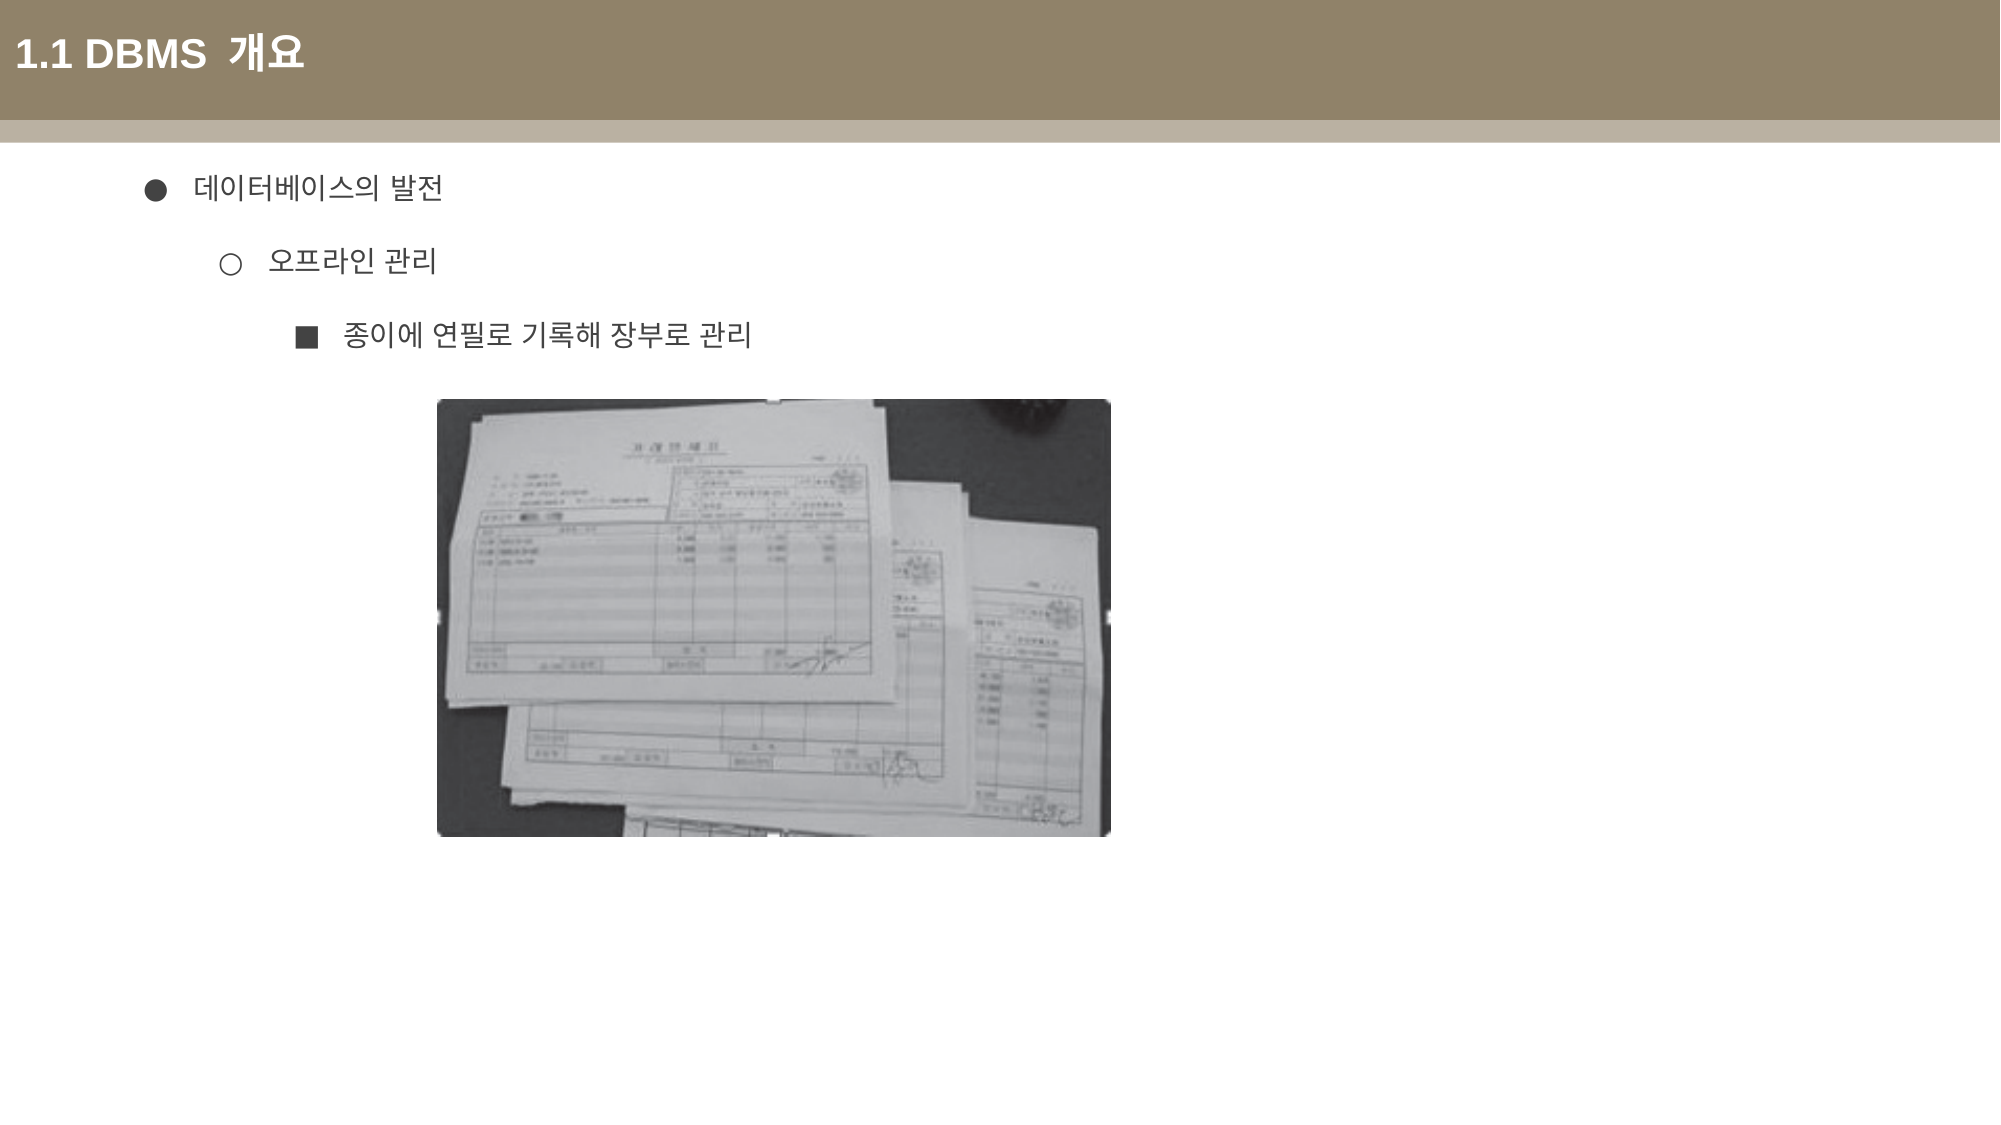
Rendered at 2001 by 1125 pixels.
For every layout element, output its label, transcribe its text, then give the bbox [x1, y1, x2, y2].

picture [437, 399, 1111, 838]
list 데이터베이스의 발전 오프라인 관리 종이에 연필로 기록해 장부로 관리 [103, 149, 1529, 1088]
text_box 1.1 DBMS 개요 [0, 12, 1864, 138]
